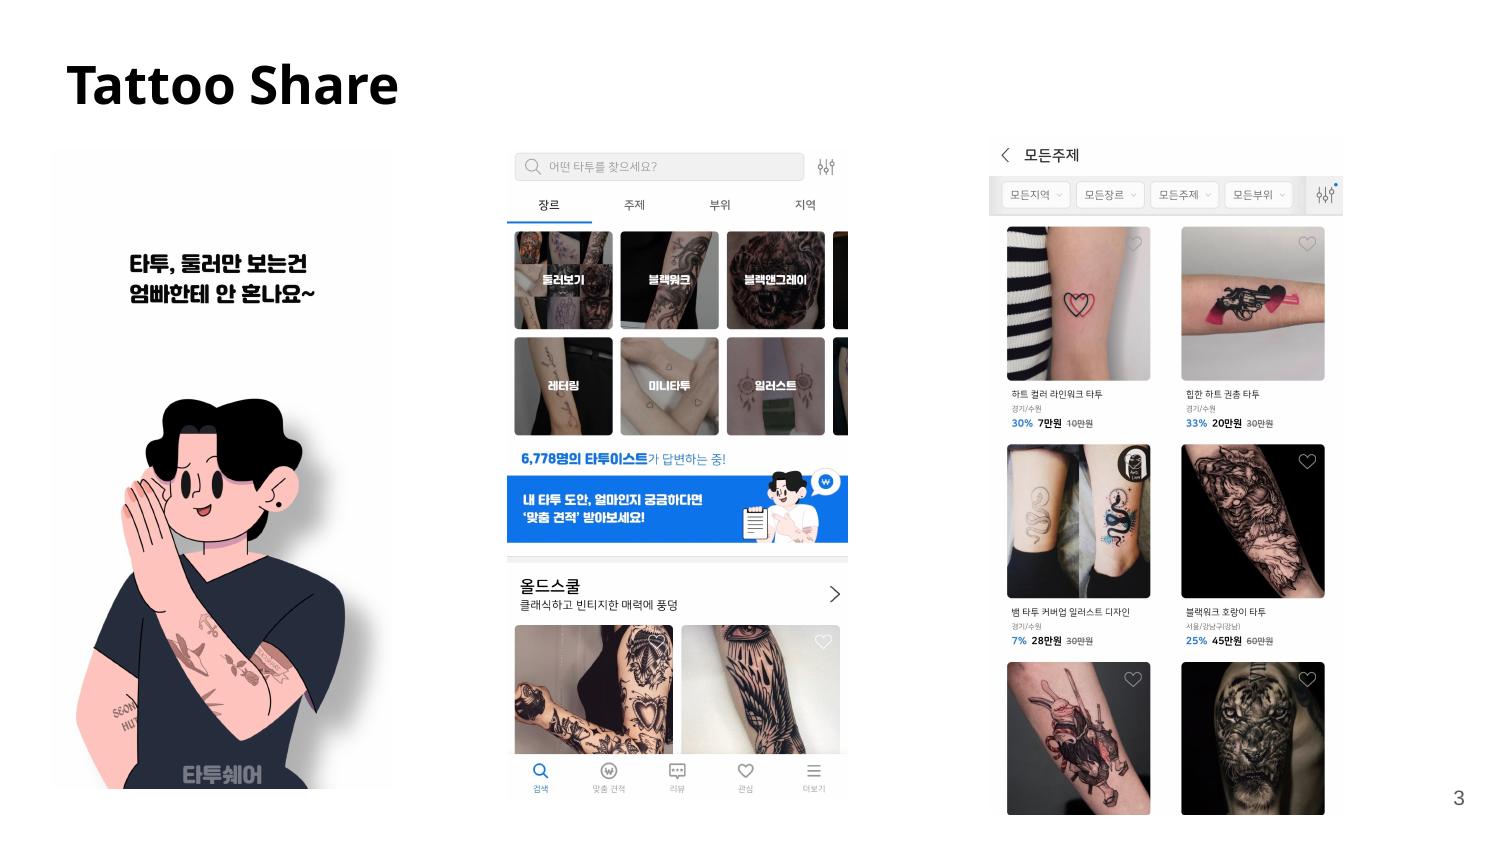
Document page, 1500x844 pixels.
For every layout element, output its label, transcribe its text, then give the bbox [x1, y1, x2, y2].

picture [507, 149, 848, 801]
picture [989, 135, 1343, 815]
title Tattoo Share [51, 36, 1449, 131]
slide_number ‹#› [1389, 764, 1480, 830]
picture [50, 149, 392, 790]
